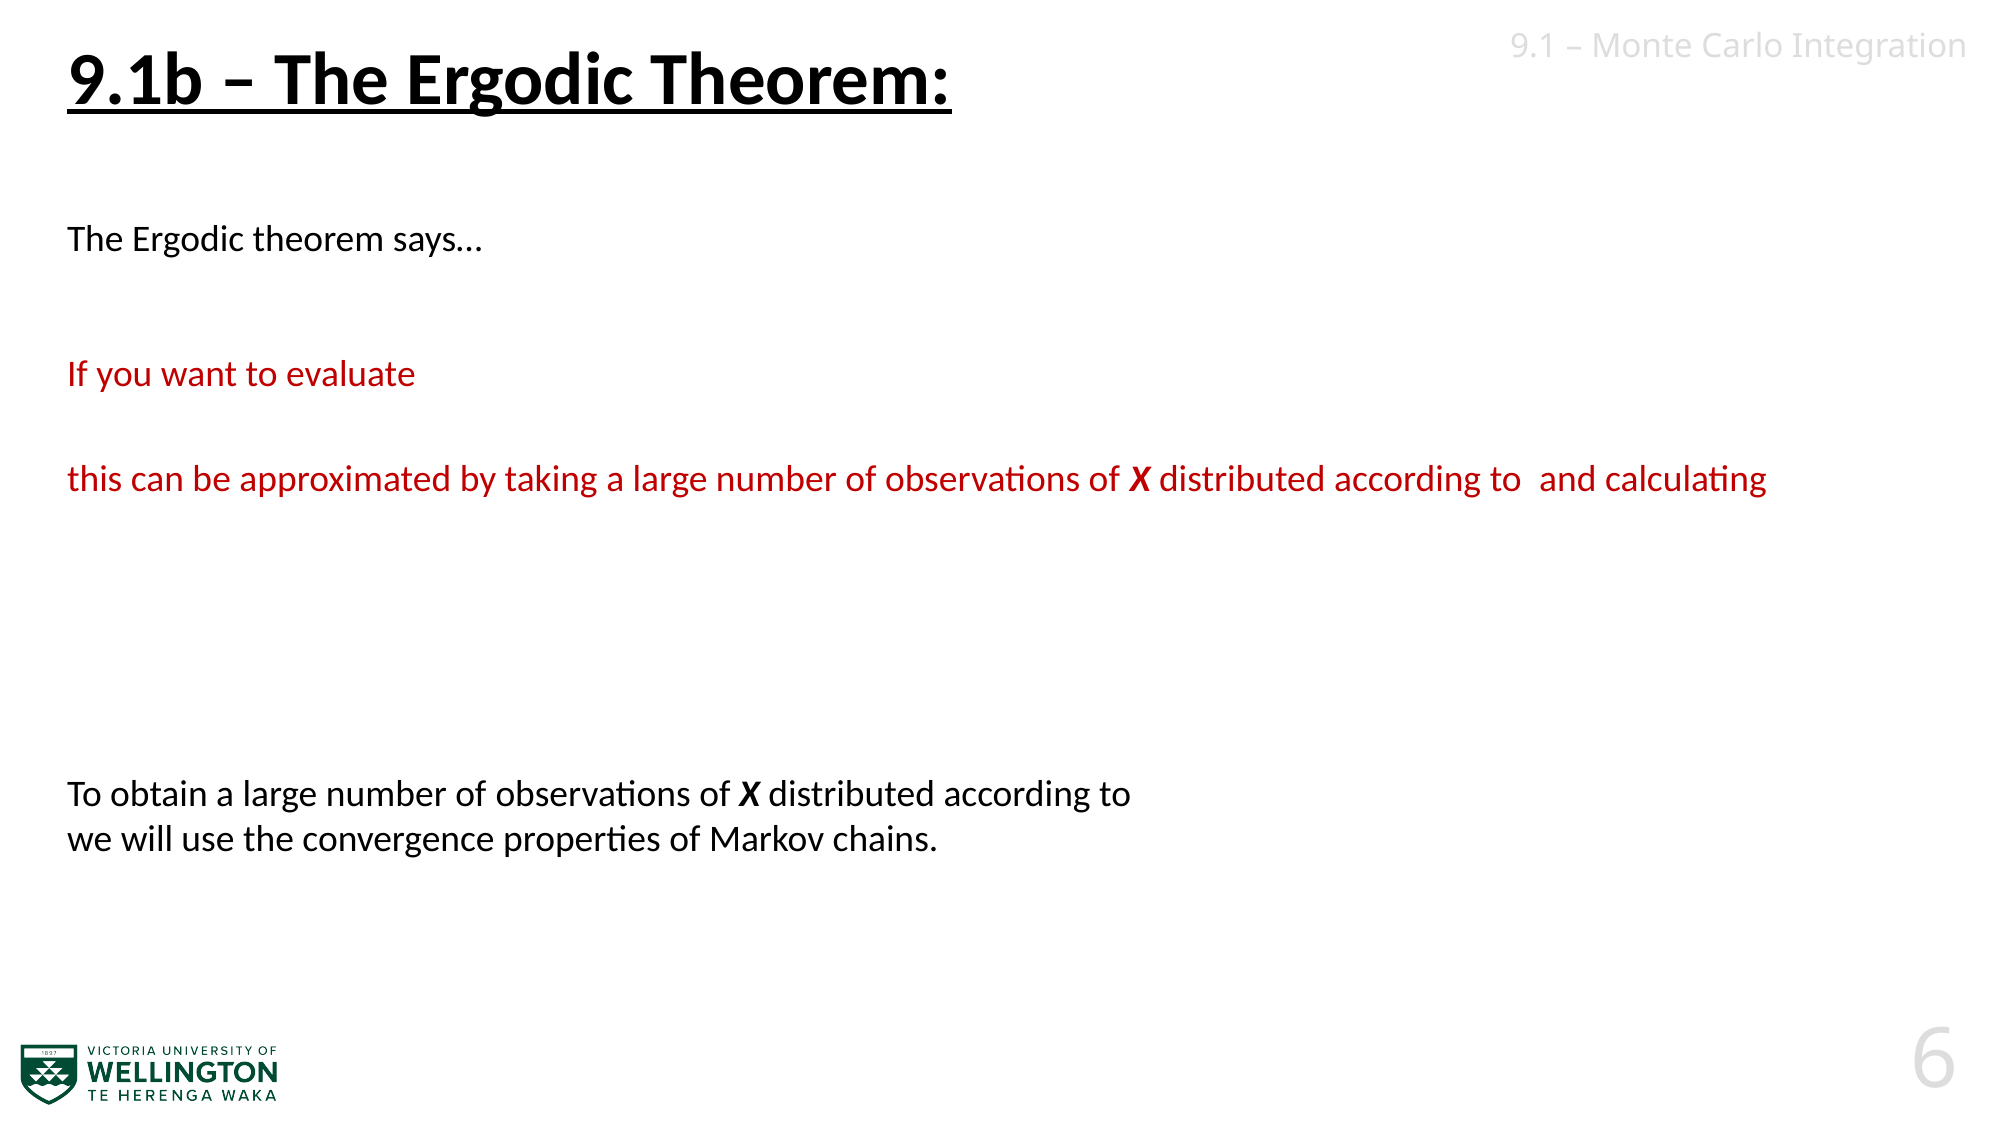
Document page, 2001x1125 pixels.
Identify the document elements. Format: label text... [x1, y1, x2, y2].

picture [0, 1024, 297, 1125]
text_box 9.1b – The Ergodic Theorem: [52, 32, 1393, 132]
text_box 9.1 – Monte Carlo Integration [1475, 14, 1984, 74]
text_box 6 [1676, 1014, 1974, 1125]
